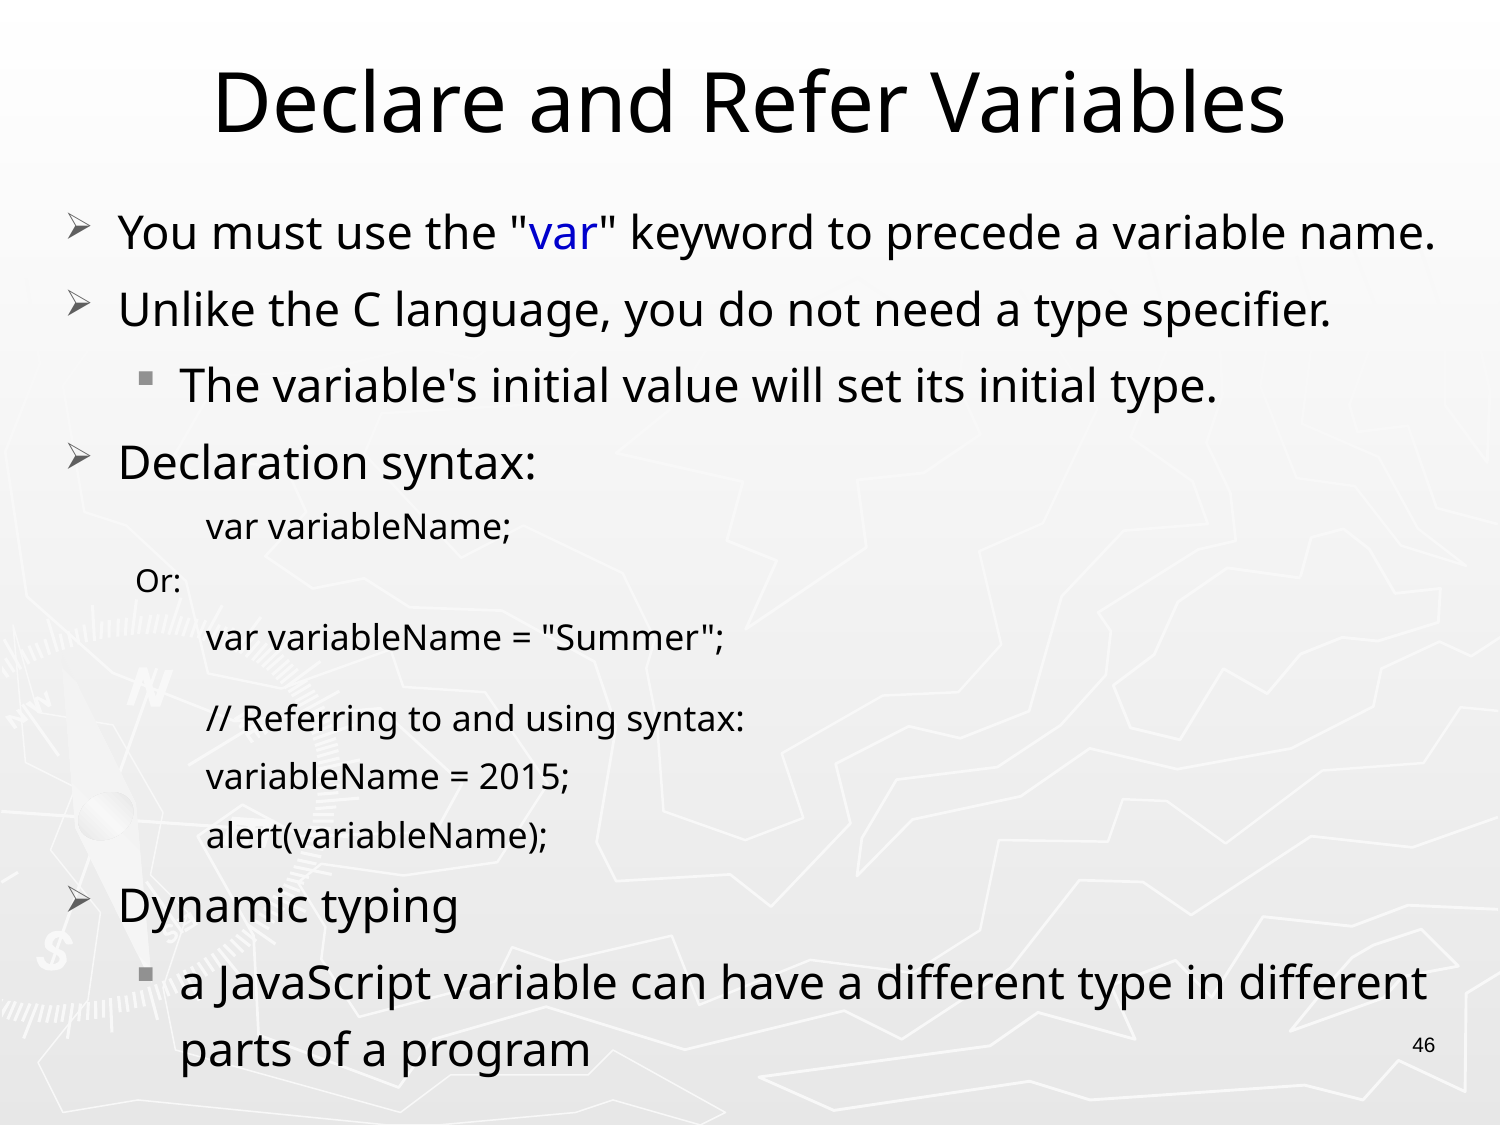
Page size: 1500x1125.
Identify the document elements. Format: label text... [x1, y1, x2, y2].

slide_number 46 [1074, 1024, 1451, 1103]
list You must use the "var" keyword to precede a variable name. Unlike the C language, you do not need a type specifier. The variable's initial value will set its initial type. Declaration syntax: var variableName; Or: var variableName = "Summer"; // Referring to and using syntax: variableName = 2015; alert(variableName); Dynamic typing a JavaScript variable can have a different type in different parts of a program [49, 184, 1500, 1094]
title Declare and Refer Variables [49, 37, 1451, 161]
